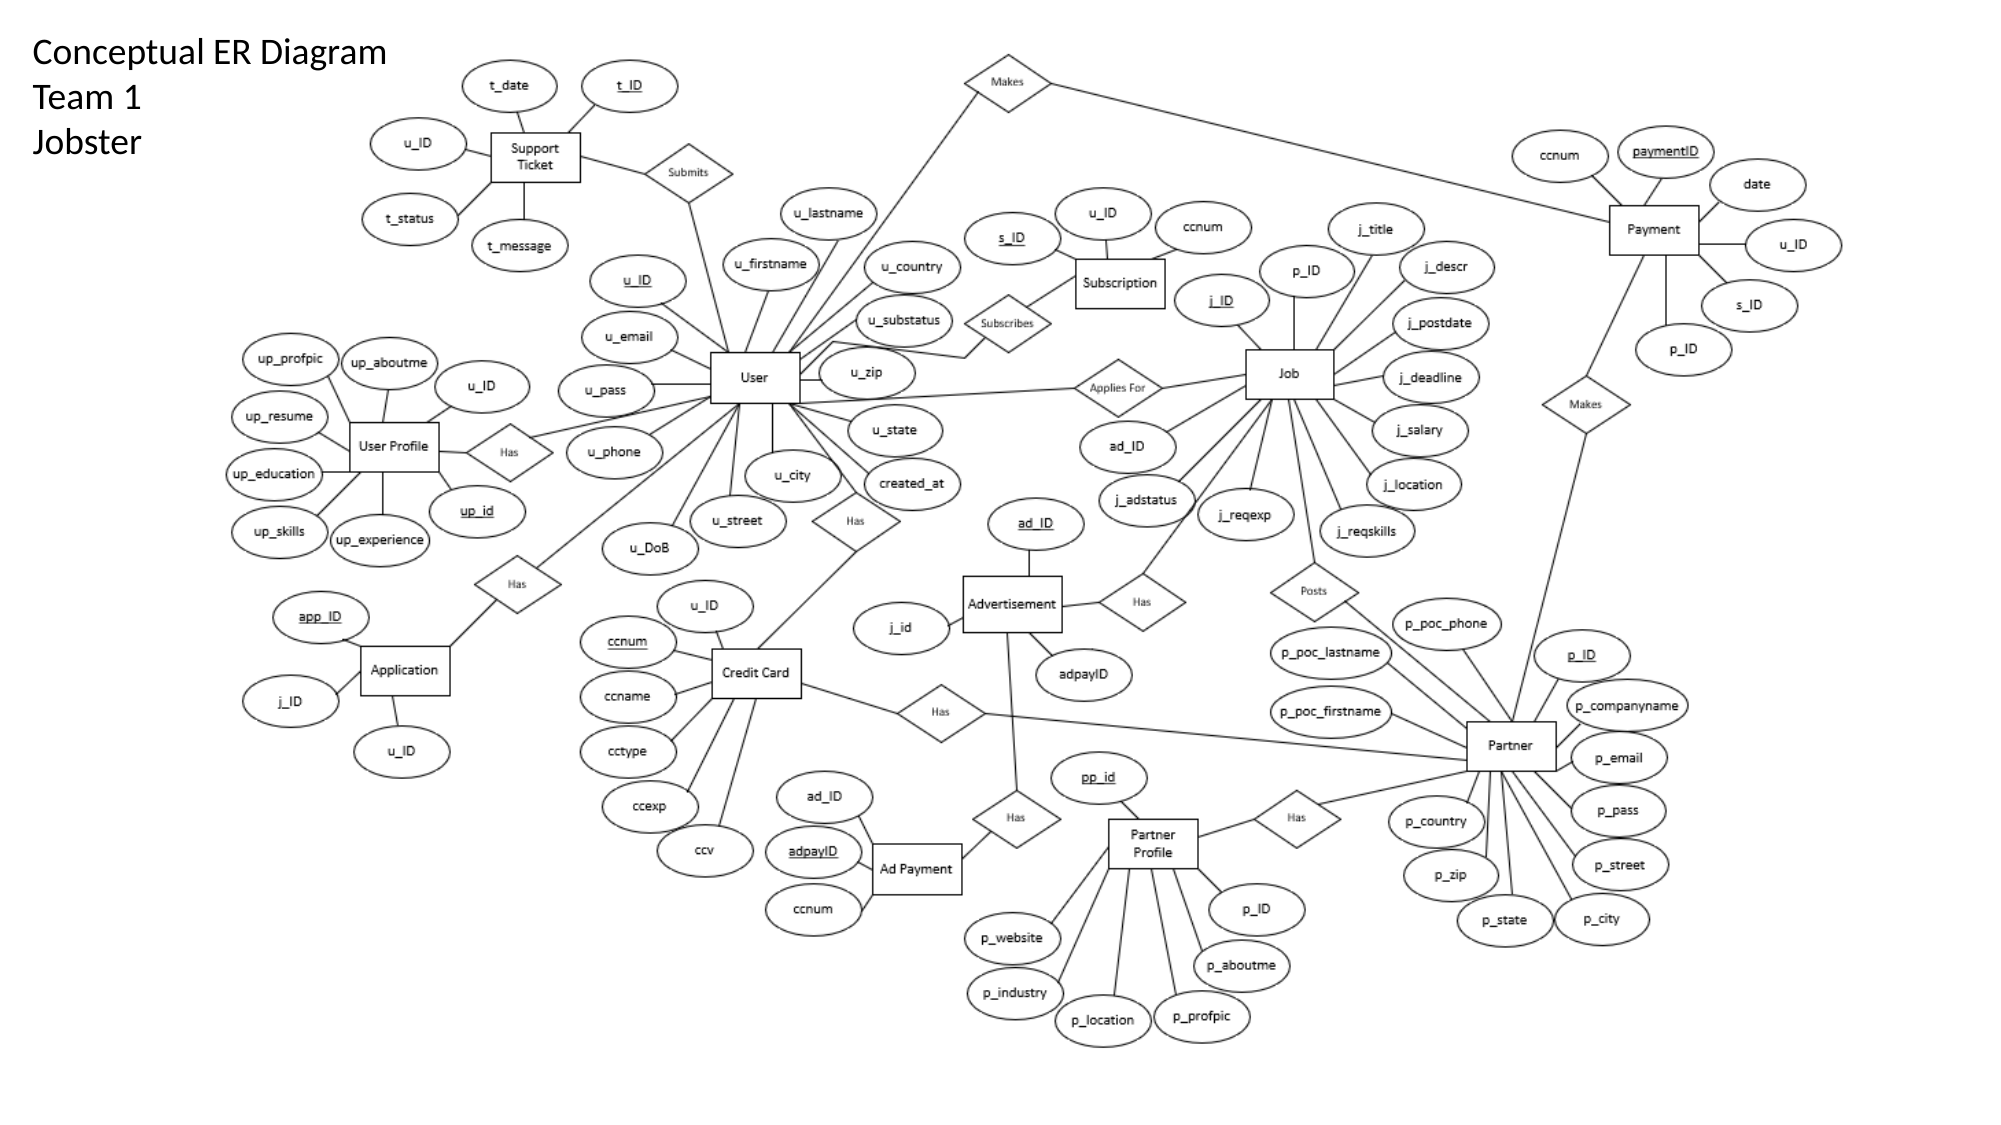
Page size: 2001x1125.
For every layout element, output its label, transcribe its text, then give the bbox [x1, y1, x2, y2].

picture [137, 35, 1859, 1070]
text_box Conceptual ER Diagram Team 1 Jobster [18, 19, 436, 170]
